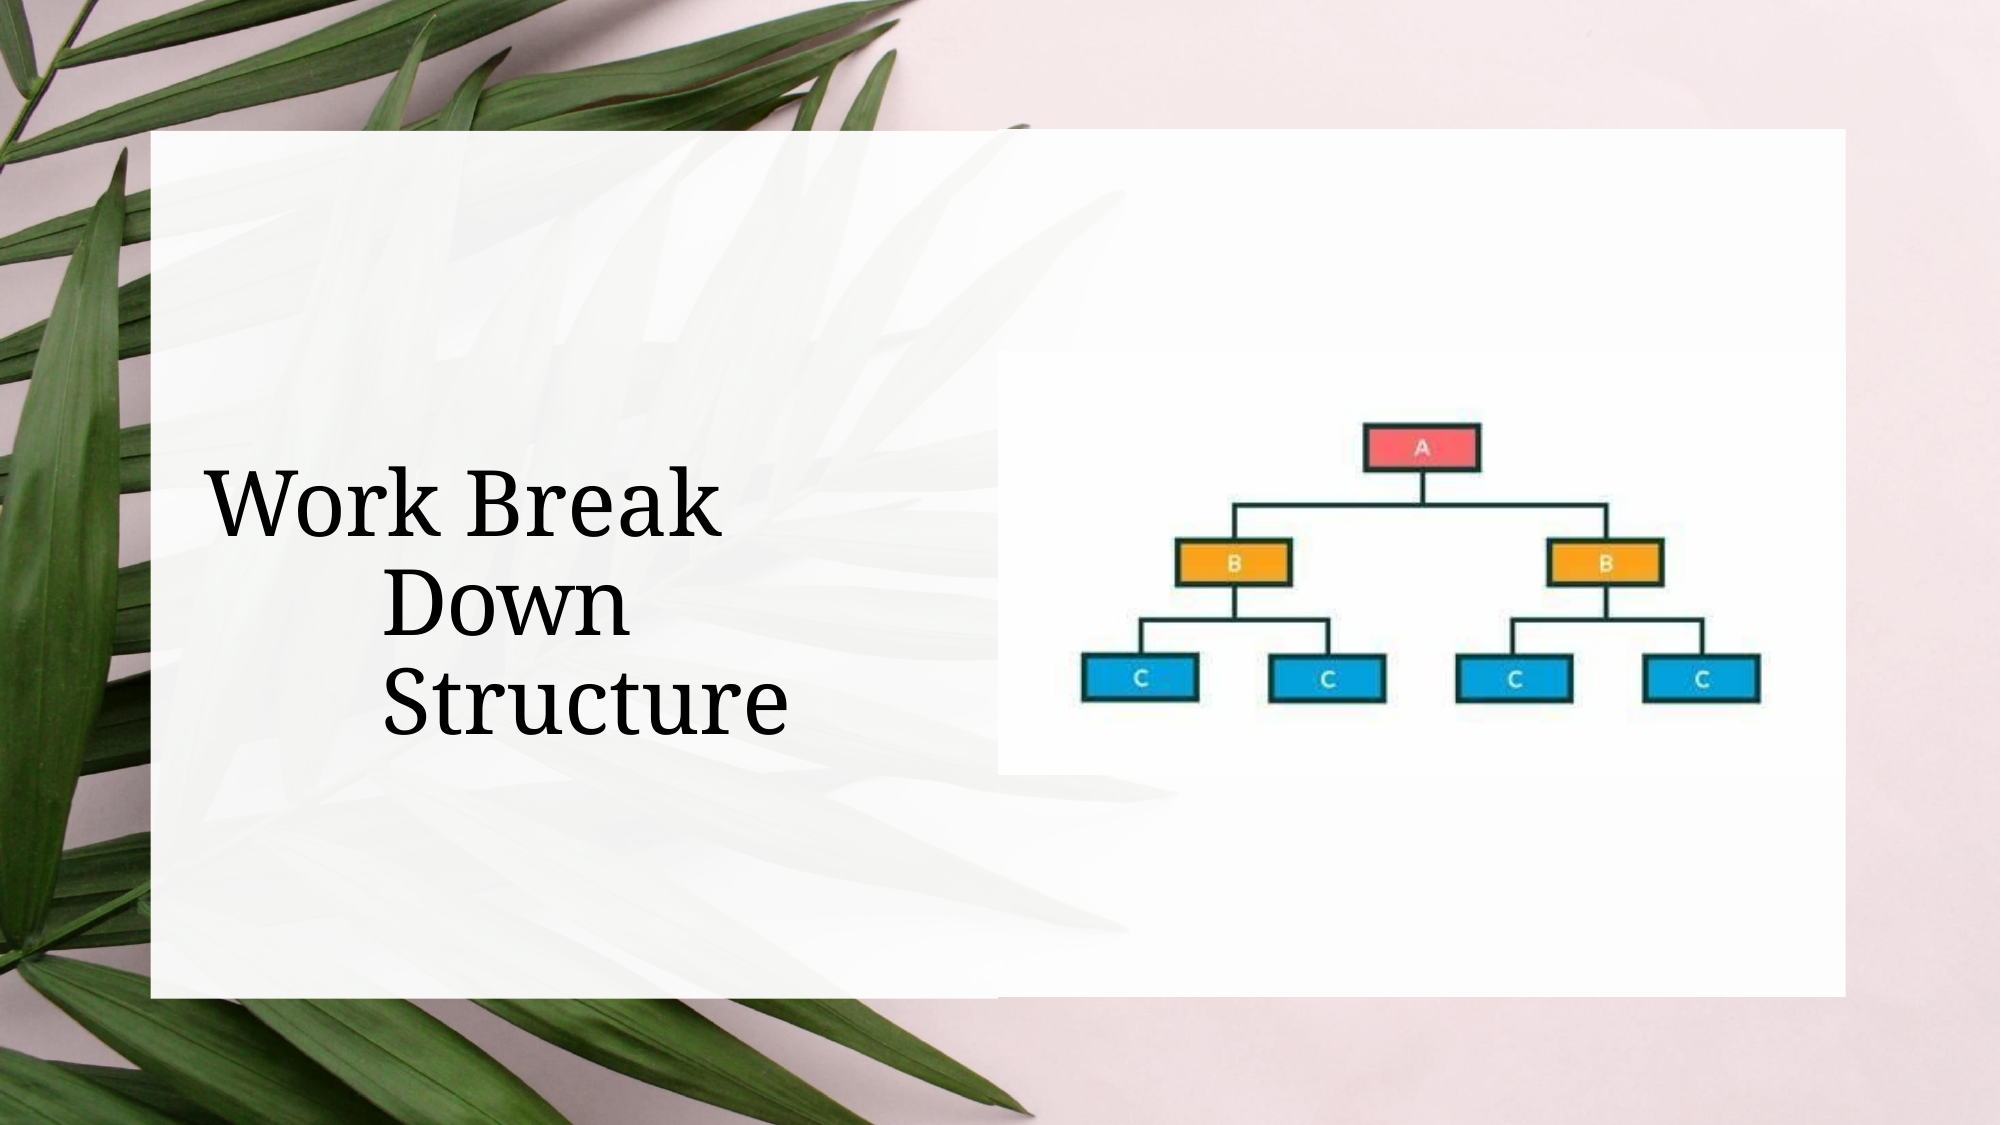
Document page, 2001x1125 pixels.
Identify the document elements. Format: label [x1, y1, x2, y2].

text_box [997, 128, 1846, 998]
text_box [0, 0, 2000, 1125]
